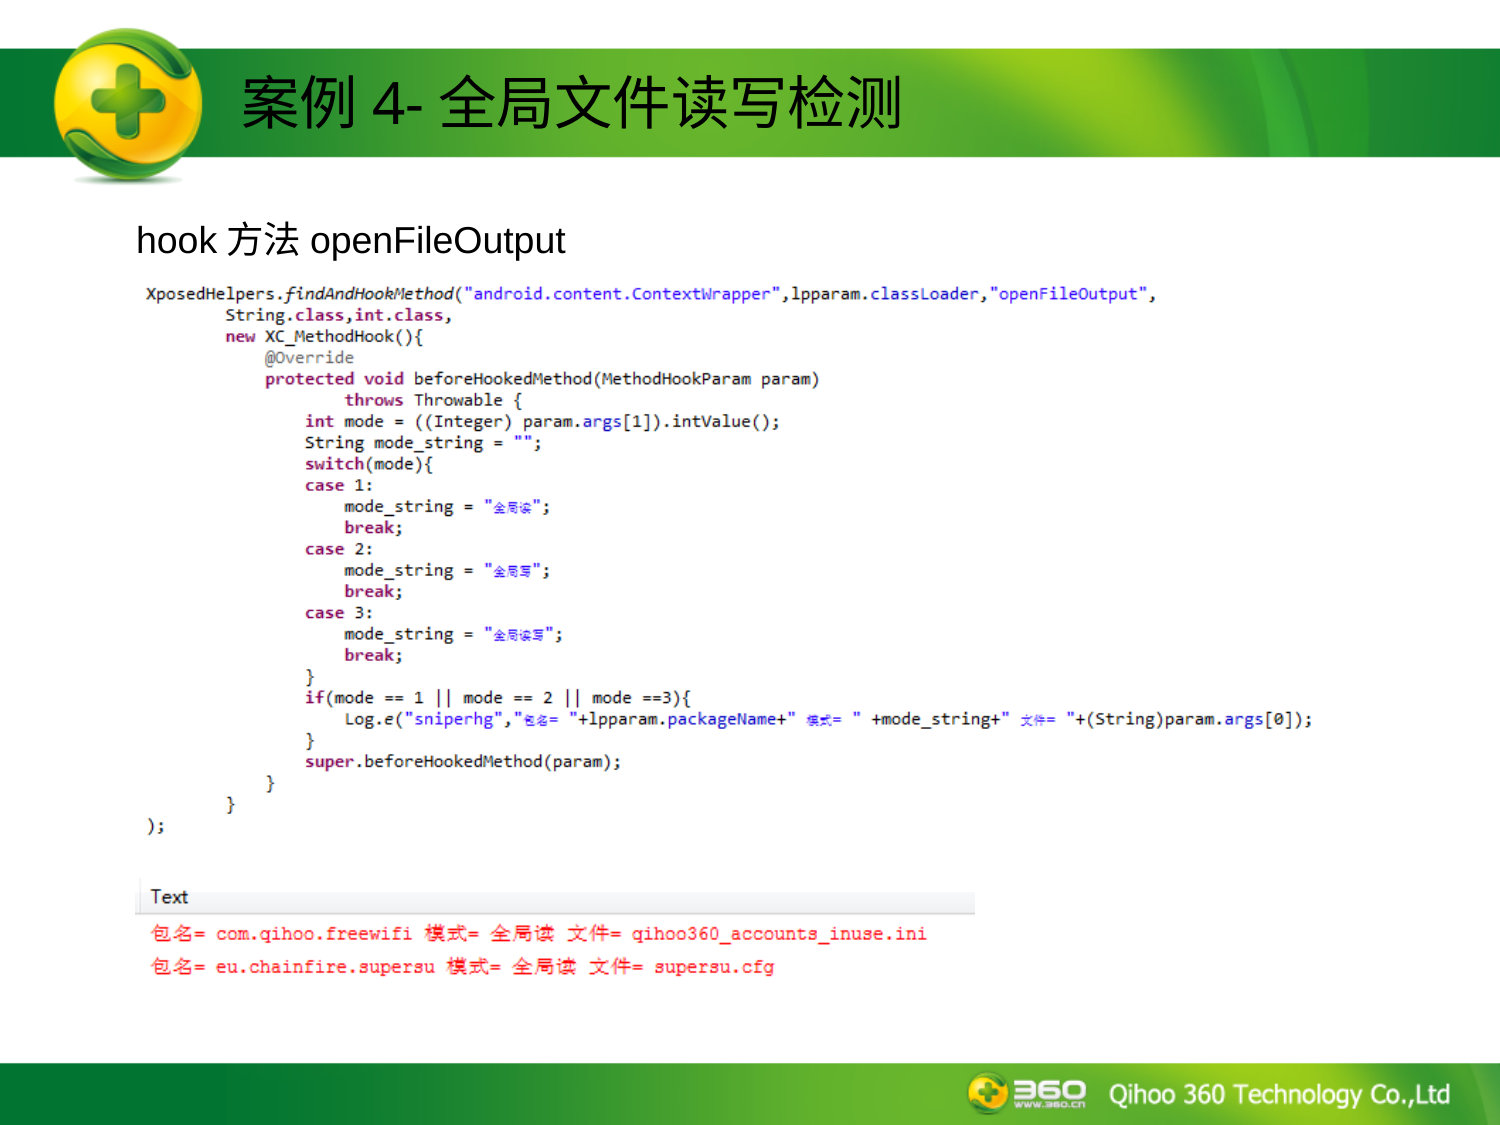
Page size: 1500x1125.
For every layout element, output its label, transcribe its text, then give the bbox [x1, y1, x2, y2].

text_box 案例4-全局文件读写检测 [226, 54, 1500, 147]
picture [0, 0, 1500, 1125]
text_box hook方法openFileOutput [121, 208, 581, 269]
